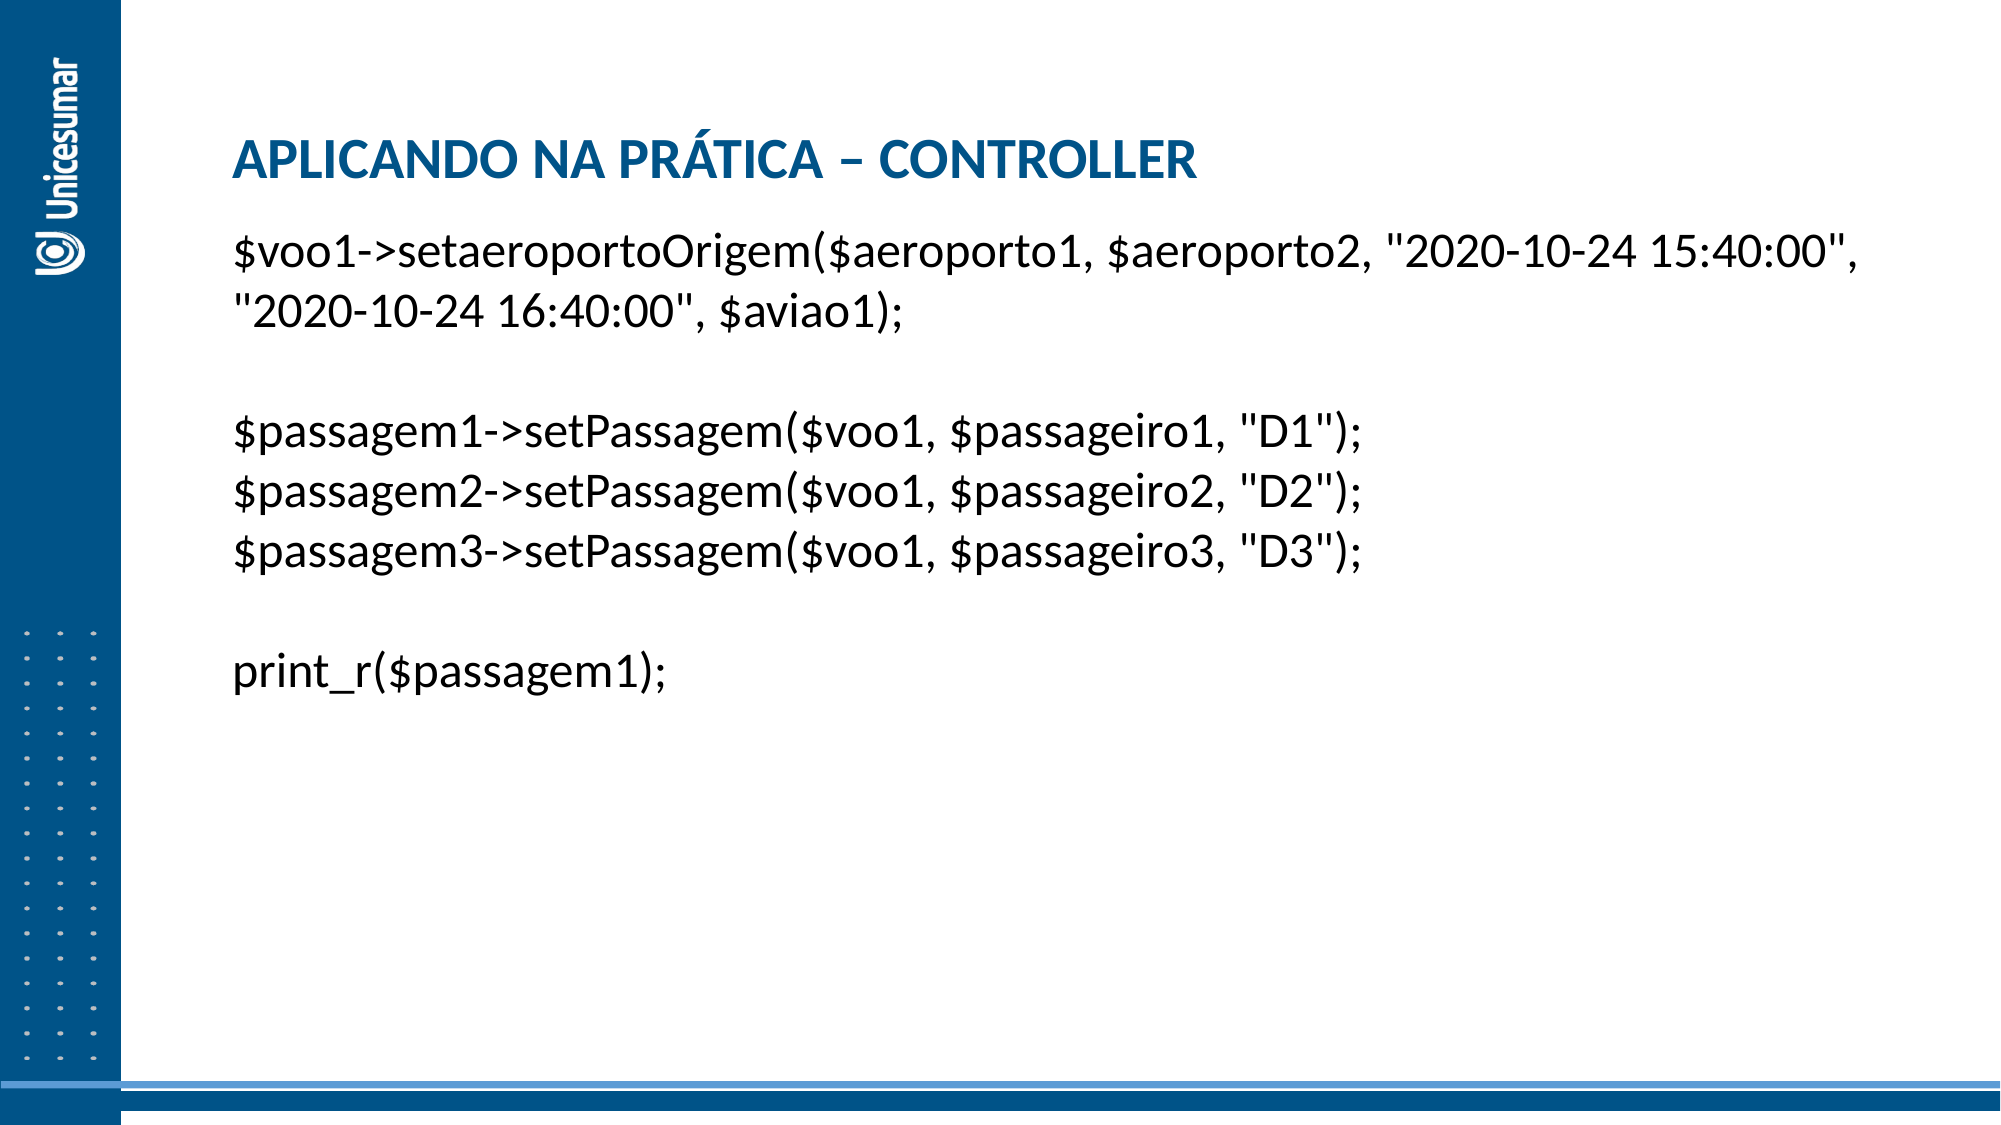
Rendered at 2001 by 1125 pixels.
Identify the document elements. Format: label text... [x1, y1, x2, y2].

picture [24, 631, 111, 1060]
list $voo1->setaeroportoOrigem($aeroporto1, $aeroporto2, "2020-10-24 15:40:00", "2020-10-24 16:40:00", $aviao1); $passagem1->setPassagem($voo1, $passageiro1, "D1"); $passagem2->setPassagem($voo1, $passageiro2, "D2"); $passagem3->setPassagem($voo1, $passageiro3, "D3"); print_r($passagem1); [217, 210, 1945, 969]
list APLICANDO NA PRÁTICA – CONTROLLER [217, 81, 1945, 210]
picture [36, 58, 85, 275]
